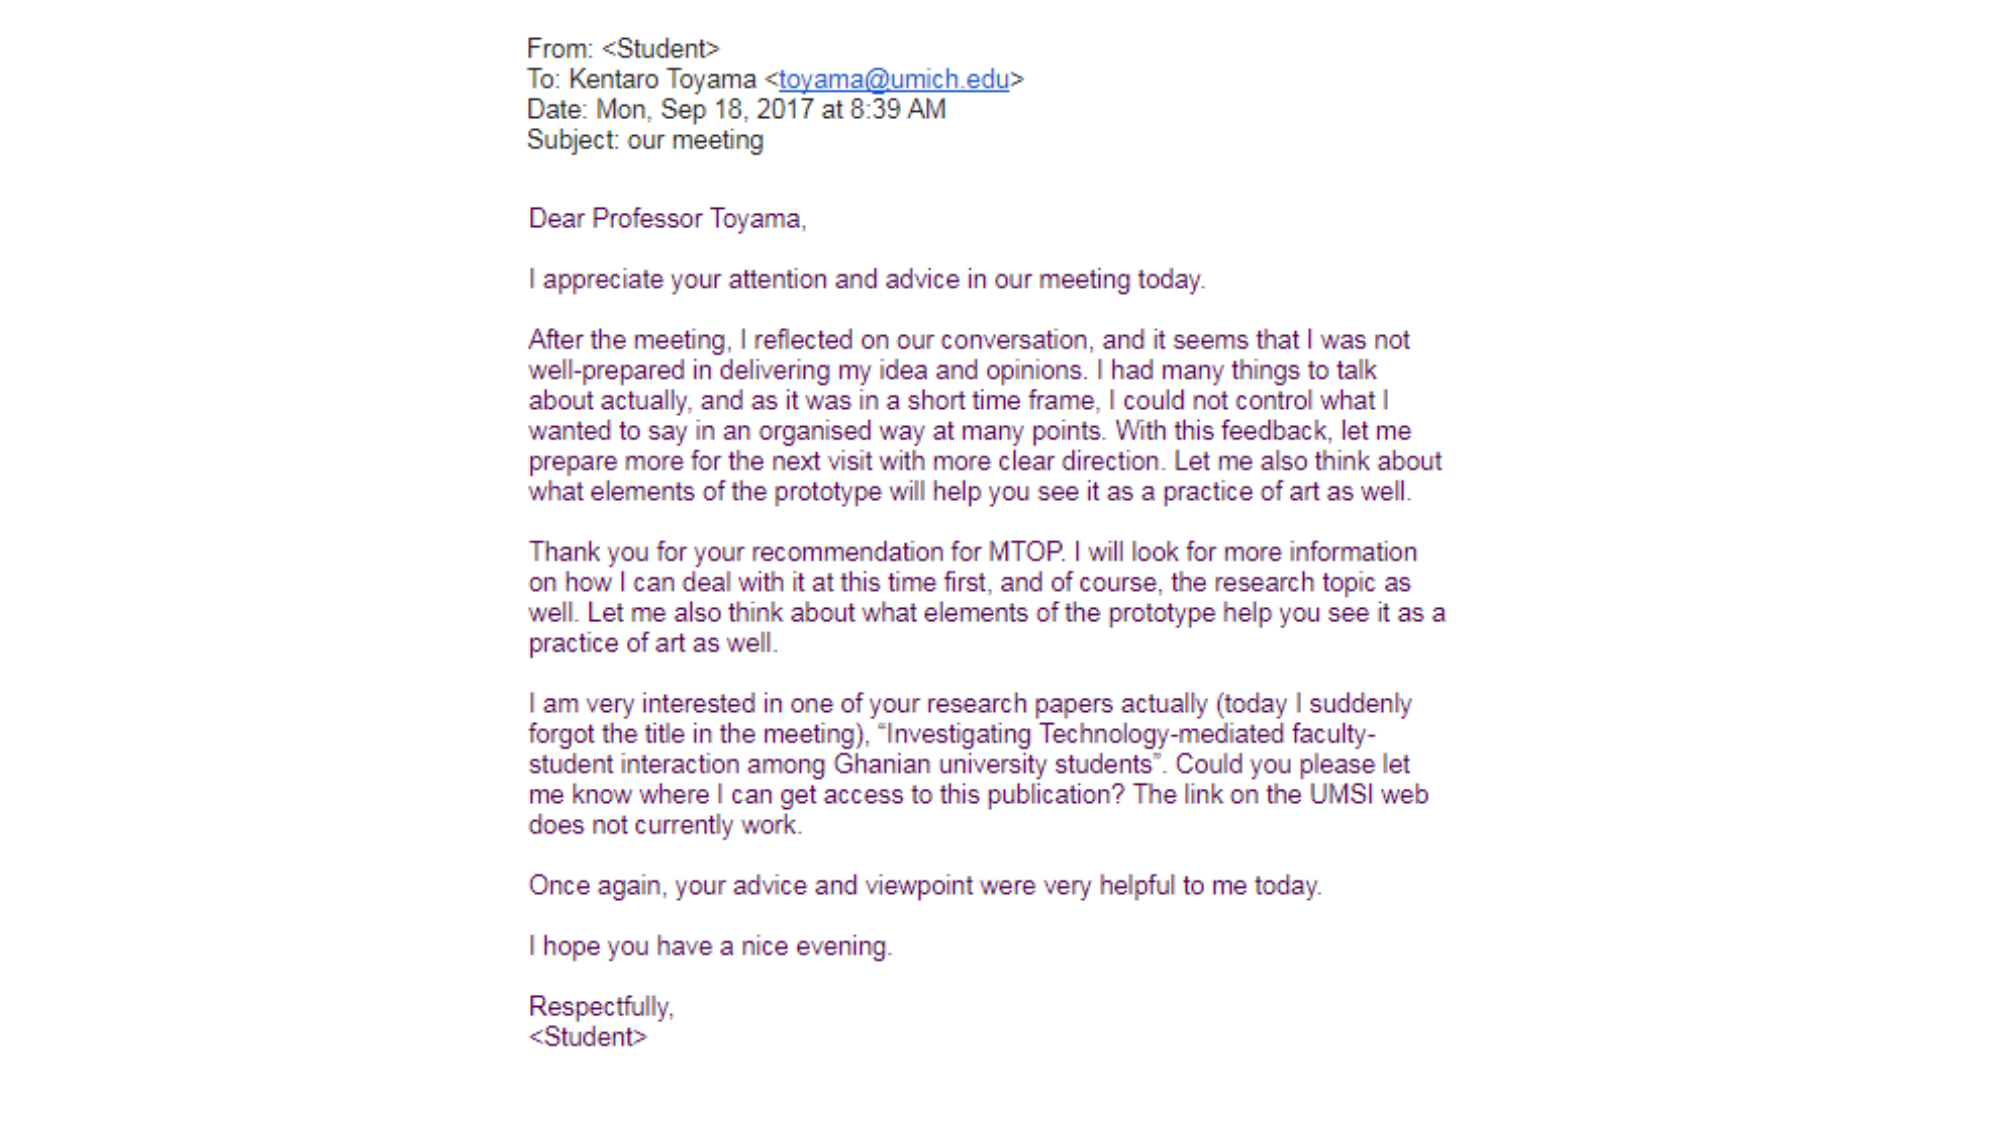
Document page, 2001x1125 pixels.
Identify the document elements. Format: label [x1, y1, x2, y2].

picture [517, 26, 1483, 1099]
